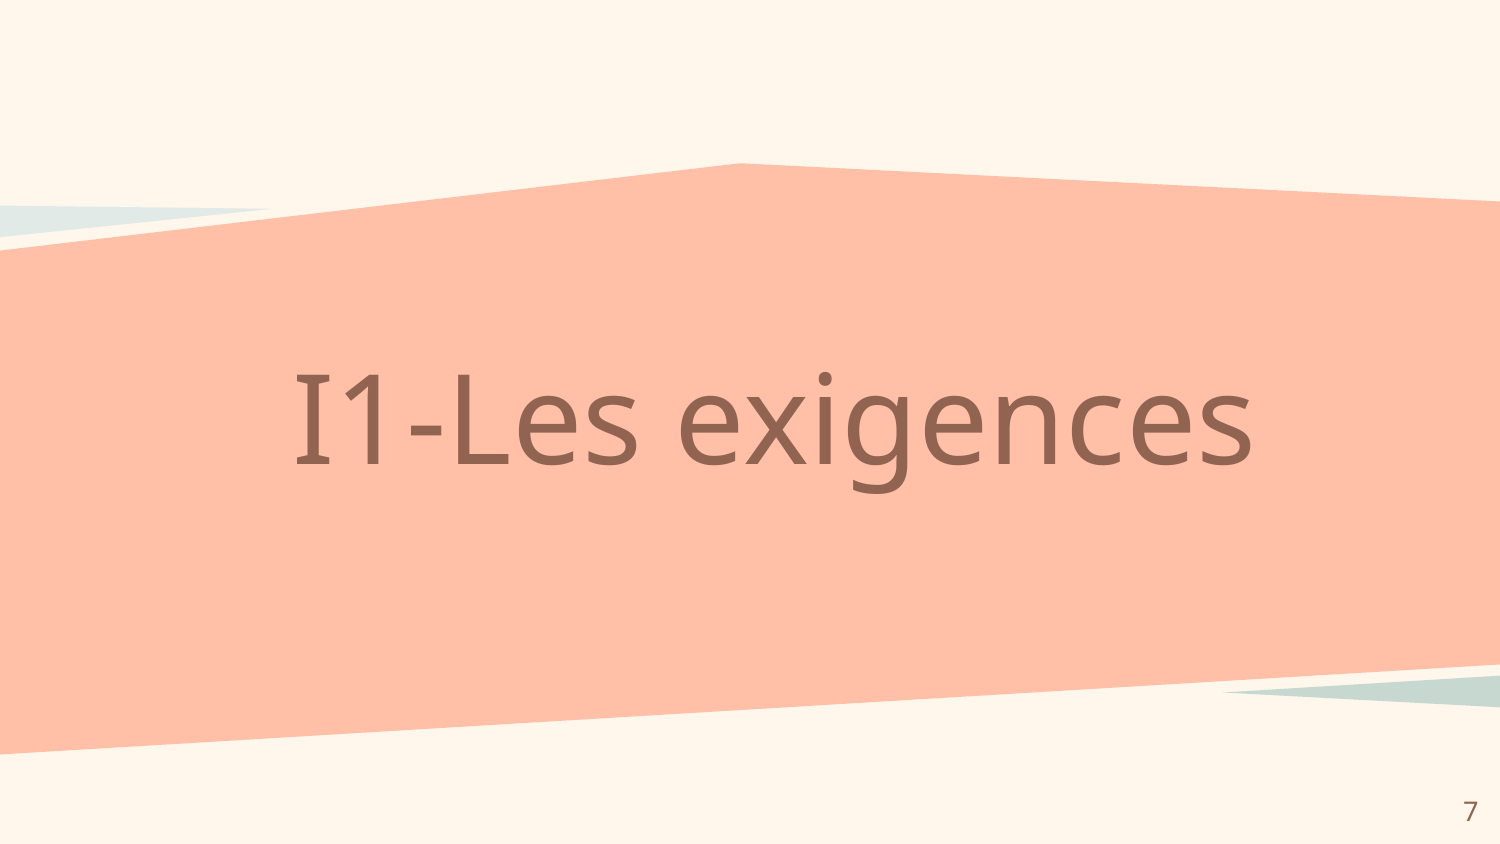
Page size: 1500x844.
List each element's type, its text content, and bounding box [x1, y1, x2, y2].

slide_number ‹#› [1403, 779, 1494, 844]
title I1-Les exigences [215, 308, 1367, 522]
